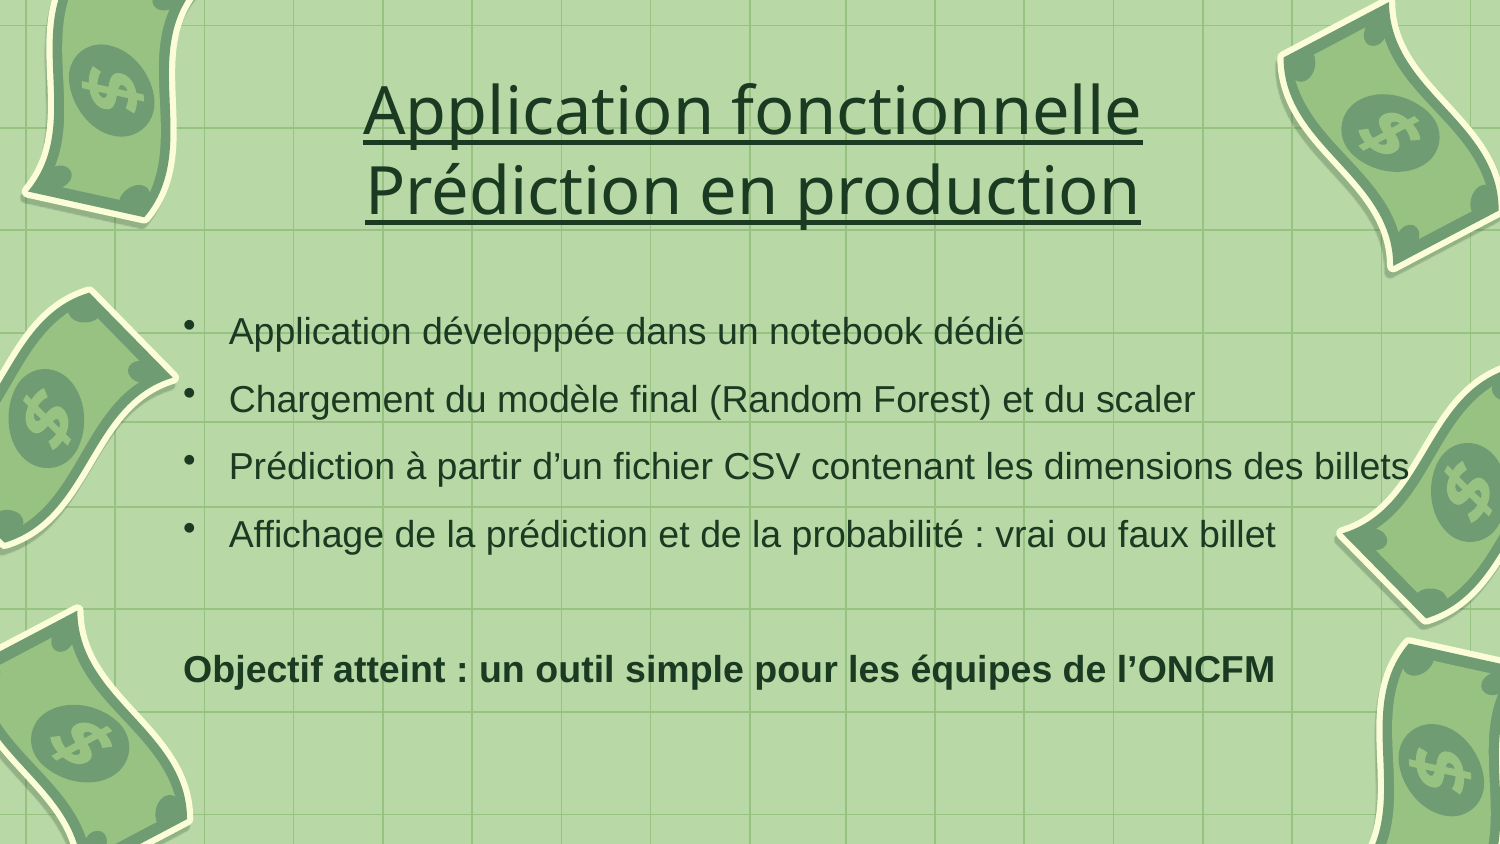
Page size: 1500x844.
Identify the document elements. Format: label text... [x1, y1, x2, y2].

text_box Application développée dans un notebook dédié Chargement du modèle final (Random Forest) et du scaler Prédiction à partir d’un fichier CSV contenant les dimensions des billets Affichage de la prédiction et de la probabilité : vrai ou faux billet Objectif atteint : un outil simple pour les équipes de l’ONCFM [168, 277, 1500, 698]
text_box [0, 596, 199, 844]
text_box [1322, 624, 1500, 844]
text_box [0, 0, 231, 236]
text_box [0, 271, 166, 564]
title Application fonctionnelle Prédiction en production [235, 52, 1267, 156]
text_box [1349, 347, 1500, 623]
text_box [1272, 0, 1500, 281]
